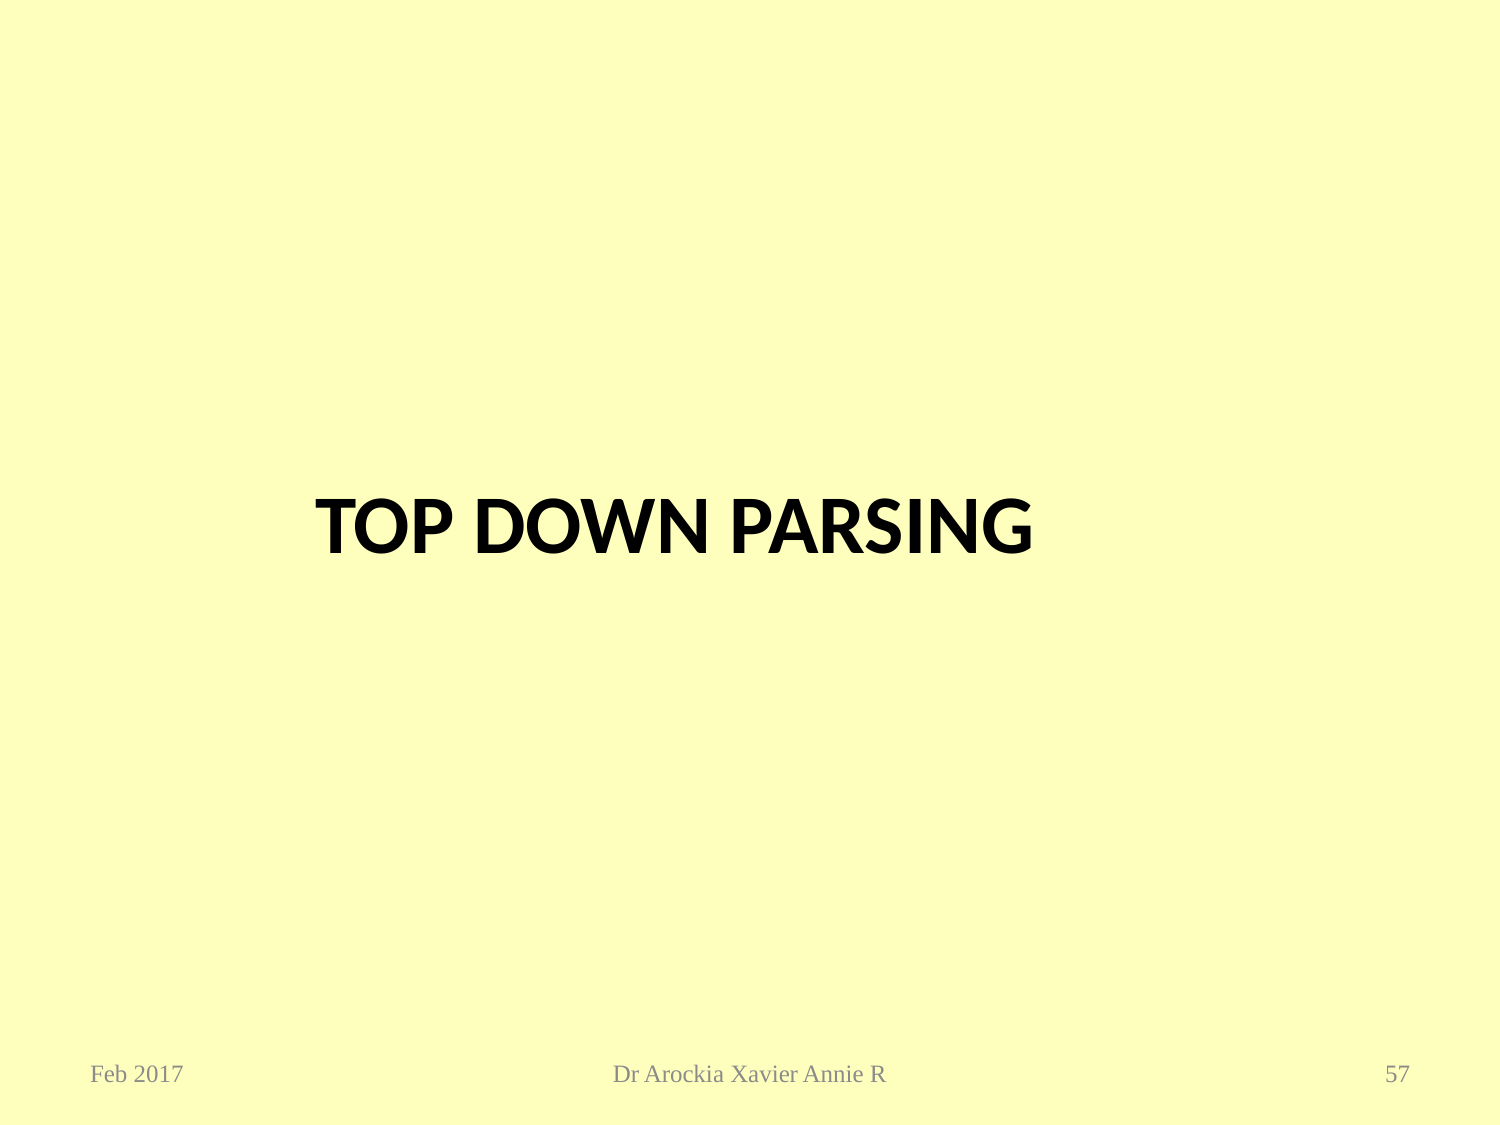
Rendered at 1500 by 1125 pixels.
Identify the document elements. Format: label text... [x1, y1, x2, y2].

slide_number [75, 1042, 425, 1103]
footer Dr Arockia Xavier Annie R [512, 1042, 988, 1103]
title Top Down Parsing [300, 462, 1500, 686]
slide_number 57 [1074, 1042, 1425, 1103]
